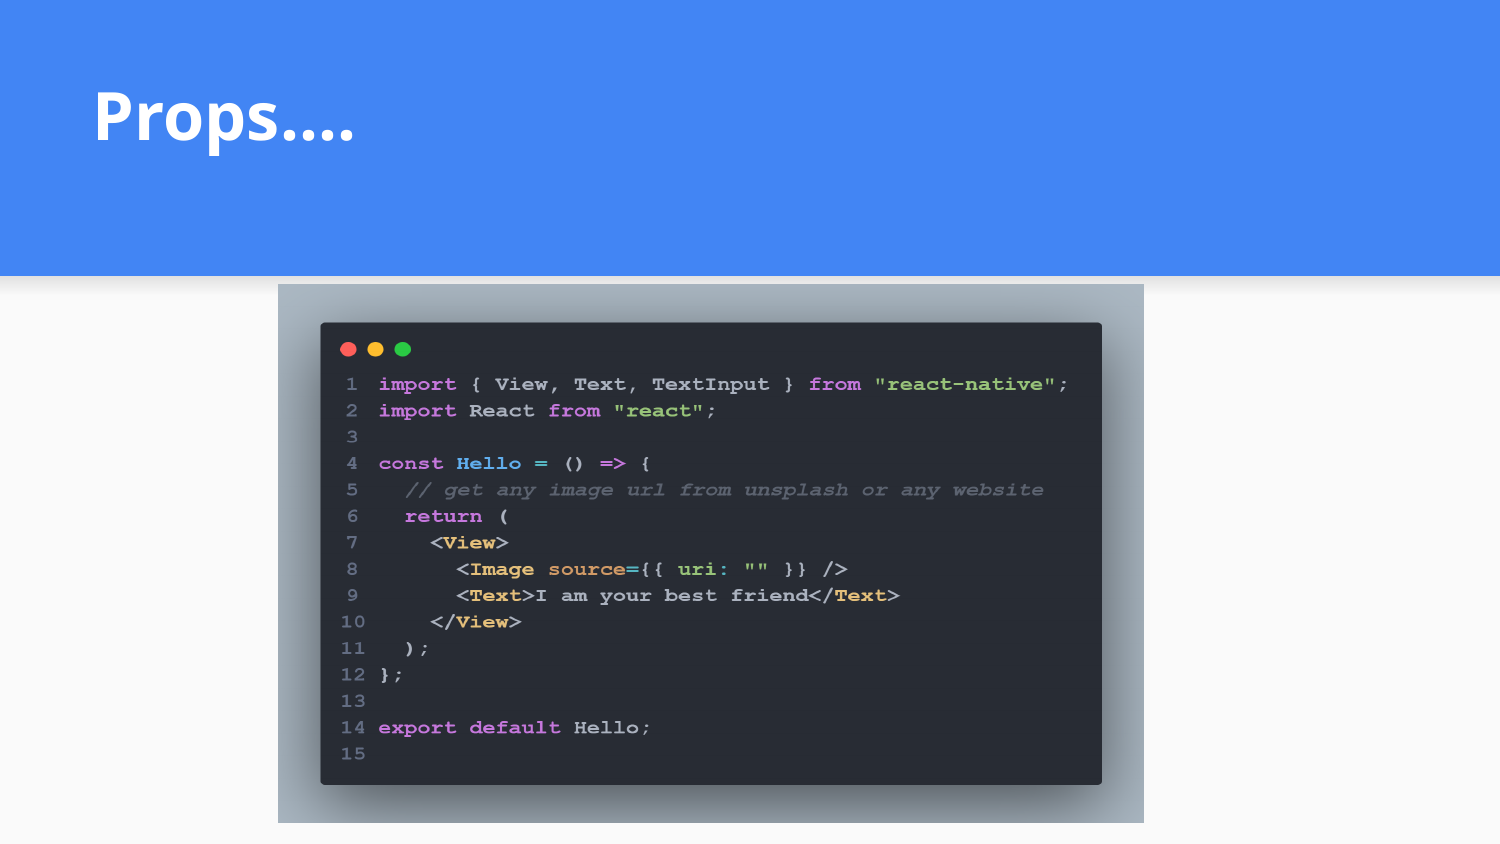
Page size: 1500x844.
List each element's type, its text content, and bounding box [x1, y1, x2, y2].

picture [277, 284, 1144, 823]
title Props…. [77, 46, 1427, 169]
